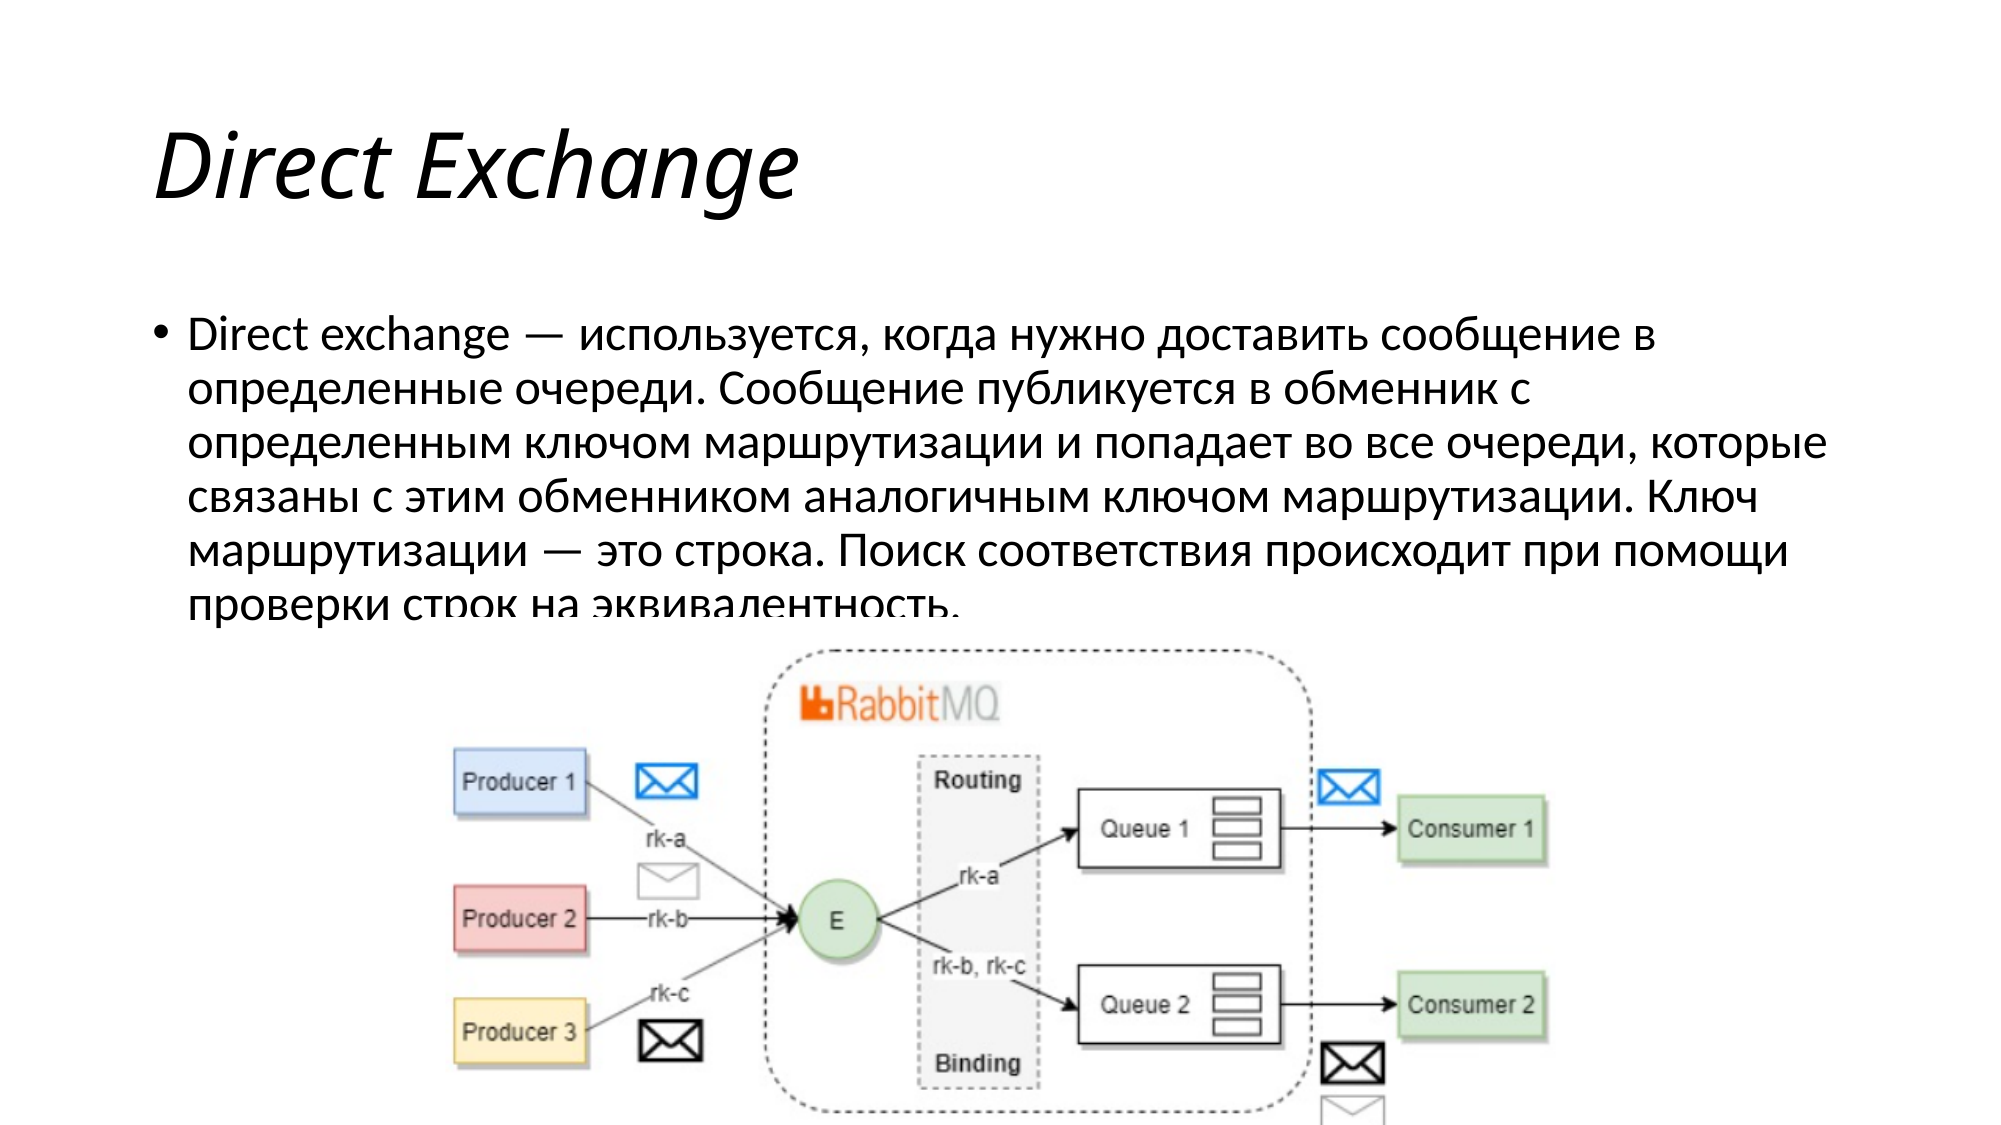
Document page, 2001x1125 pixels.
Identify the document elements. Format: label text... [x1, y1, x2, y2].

list Direct exchange — используется, когда нужно доставить сообщение в определенные очереди. Сообщение публикуется в обменник с определенным ключом маршрутизации и попадает во все очереди, которые связаны с этим обменником аналогичным ключом маршрутизации. Ключ маршрутизации — это строка. Поиск соответствия происходит при помощи проверки строк на эквивалентность. [137, 299, 1863, 645]
title Direct Exchange [137, 59, 1863, 278]
picture [424, 617, 1576, 1125]
